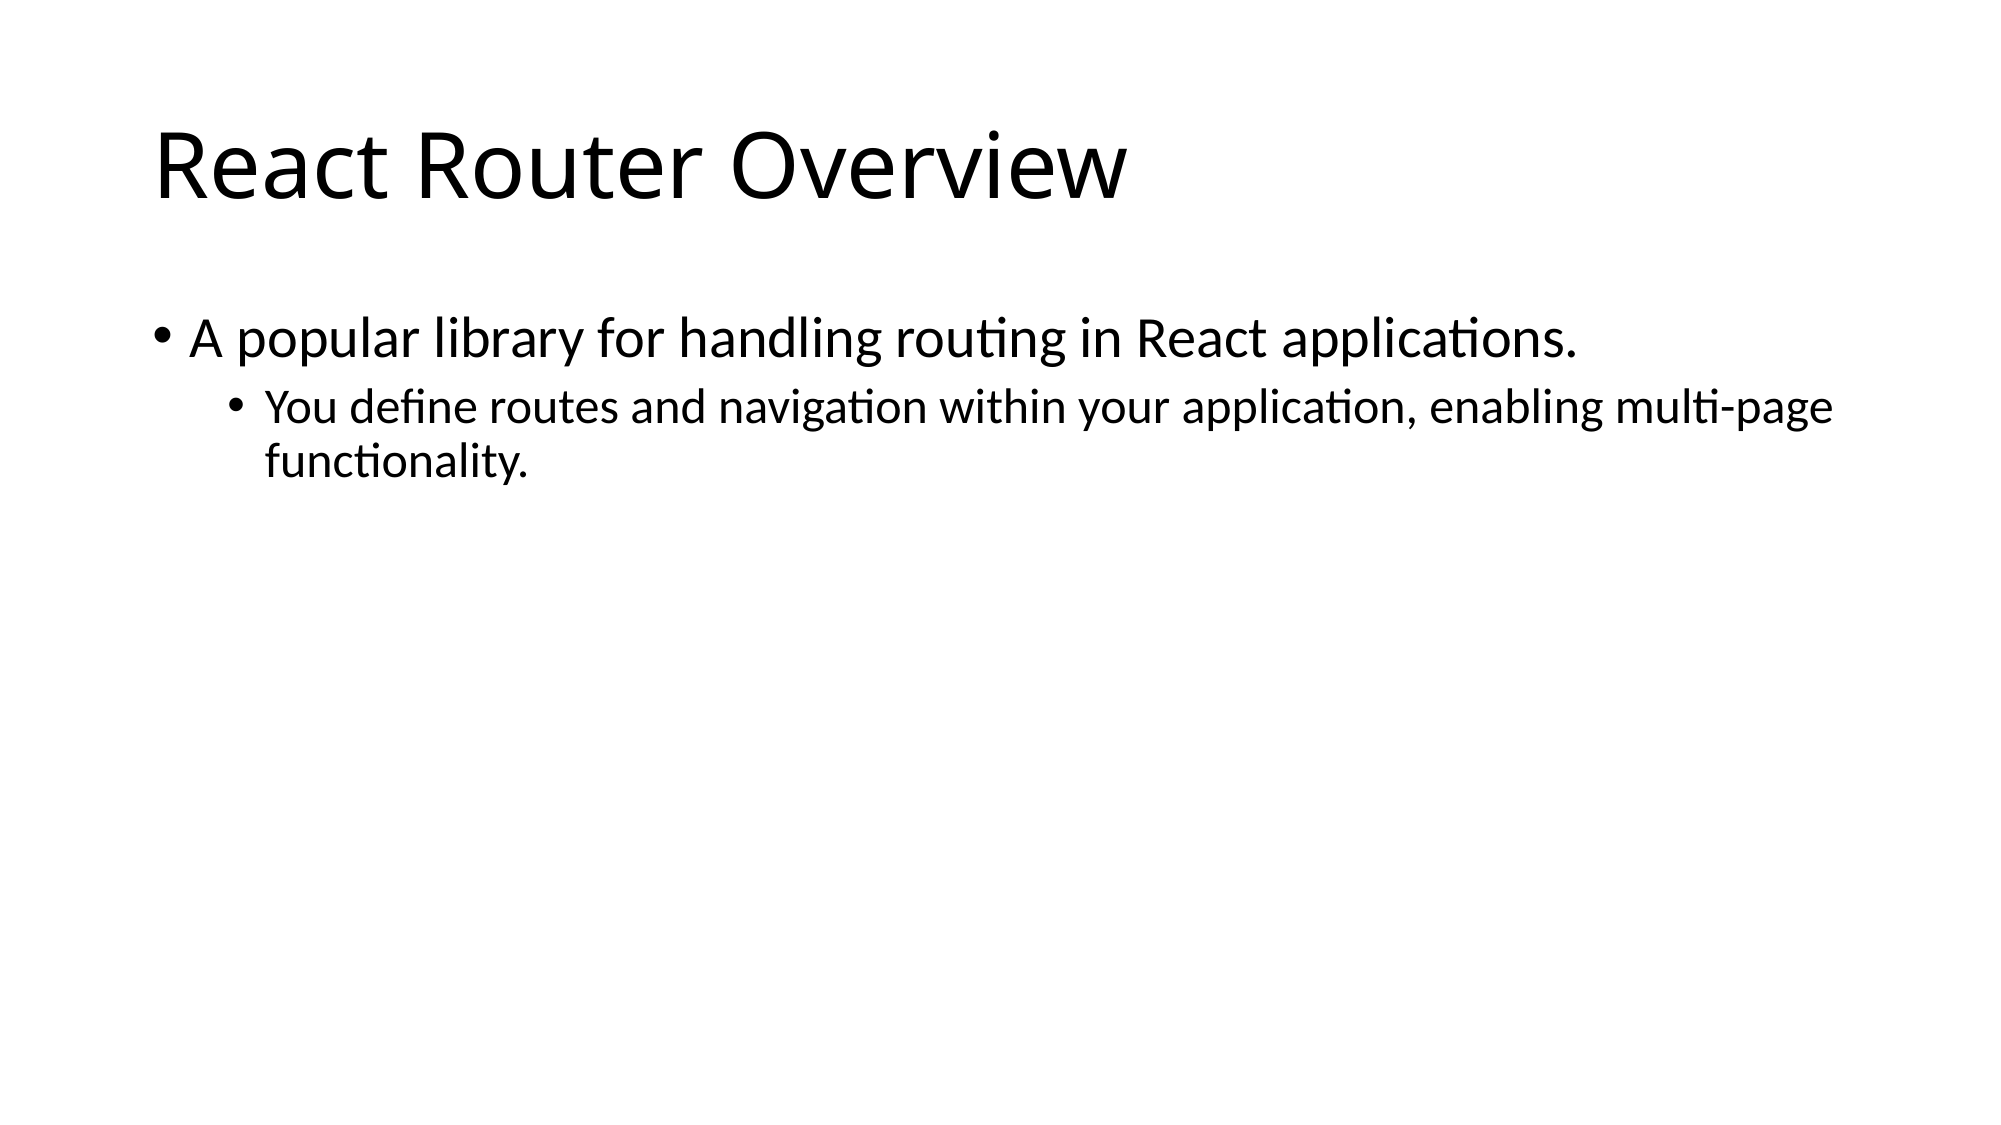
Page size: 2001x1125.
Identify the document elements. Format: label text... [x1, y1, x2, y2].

list A popular library for handling routing in React applications. You define routes and navigation within your application, enabling multi-page functionality. [137, 299, 1863, 1014]
title React Router Overview [137, 59, 1863, 278]
